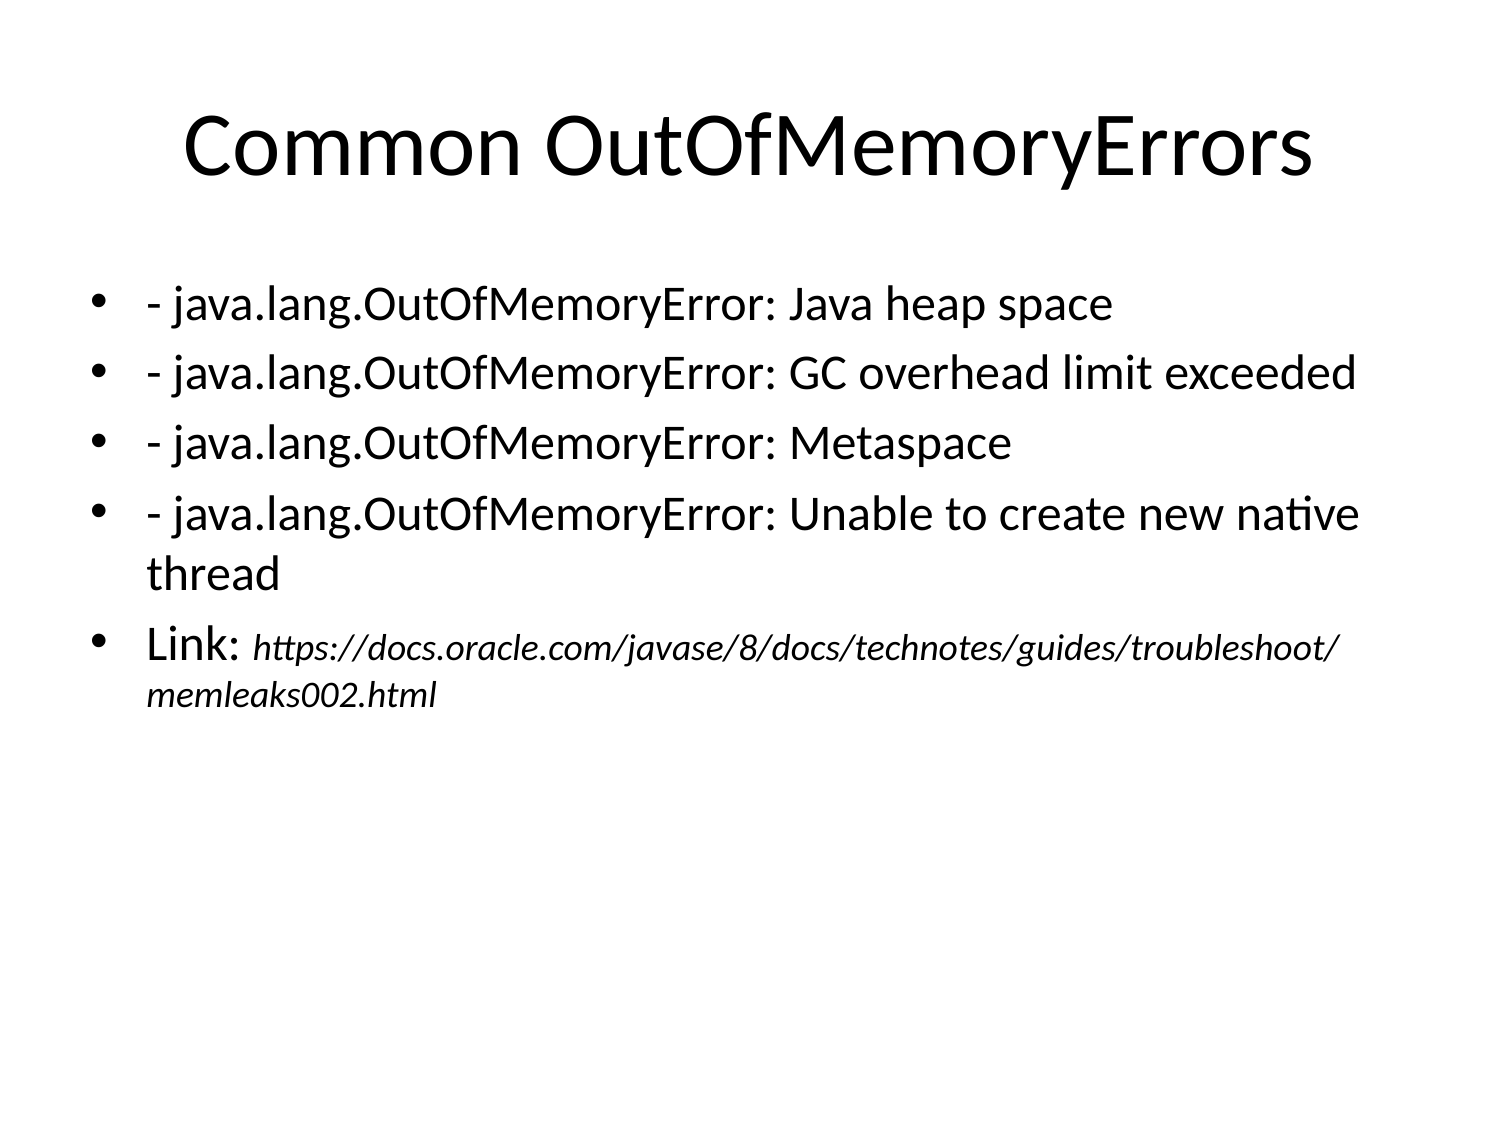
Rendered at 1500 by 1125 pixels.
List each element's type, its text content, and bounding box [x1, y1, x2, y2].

title Common OutOfMemoryErrors [75, 45, 1425, 233]
list - java.lang.OutOfMemoryError: Java heap space - java.lang.OutOfMemoryError: GC overhead limit exceeded - java.lang.OutOfMemoryError: Metaspace - java.lang.OutOfMemoryError: Unable to create new native thread Link: https://docs.oracle.com/javase/8/docs/technotes/guides/troubleshoot/memleaks002.html [75, 262, 1425, 1005]
